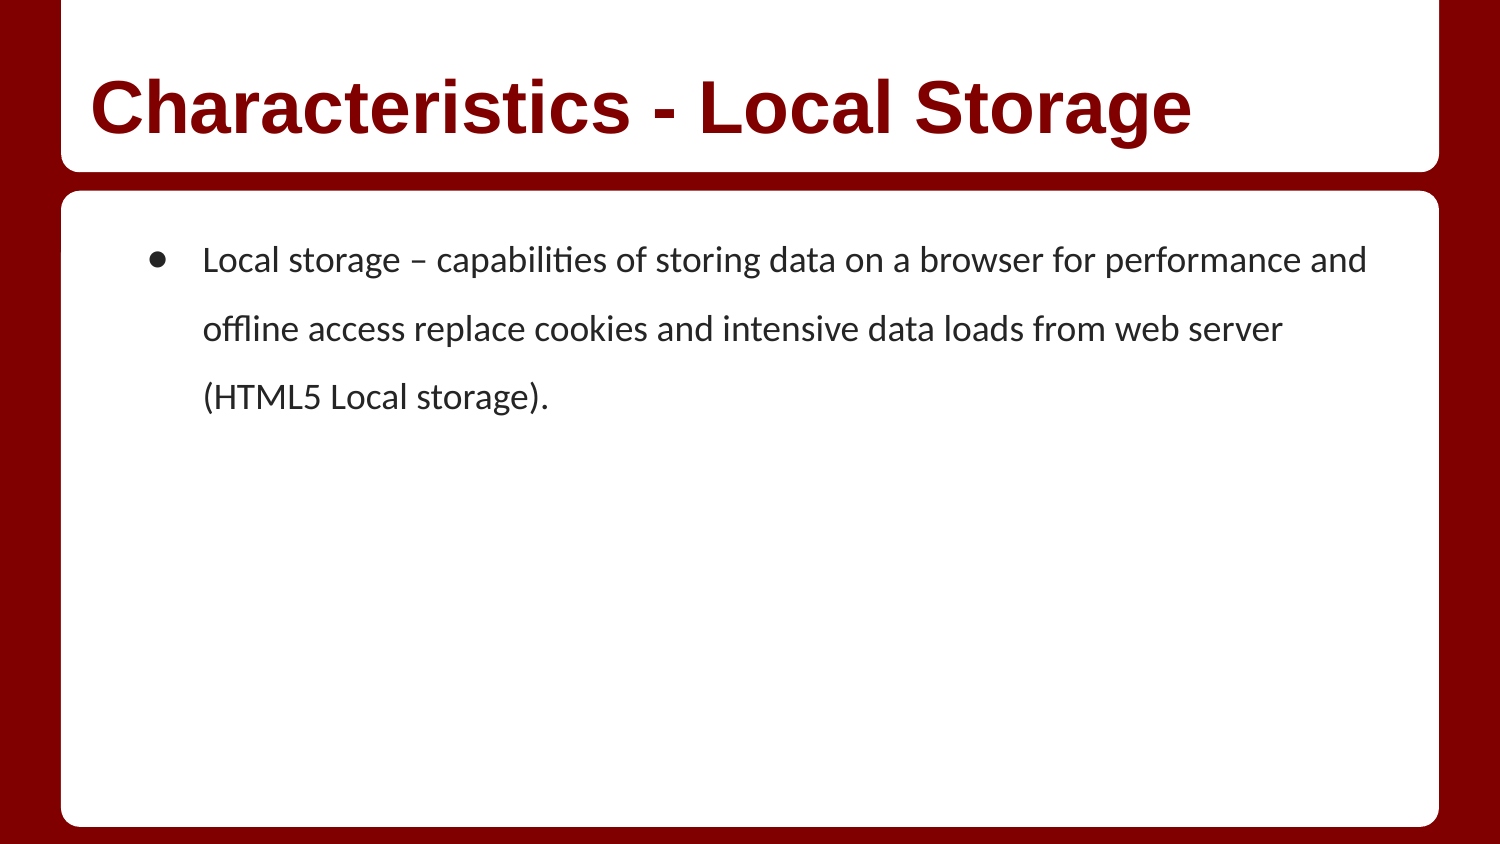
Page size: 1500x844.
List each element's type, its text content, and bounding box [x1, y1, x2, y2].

list Local storage – capabilities of storing data on a browser for performance and offline access replace cookies and intensive data loads from web server (HTML5 Local storage). [75, 196, 1425, 808]
title Characteristics - Local Storage [75, 22, 1425, 164]
